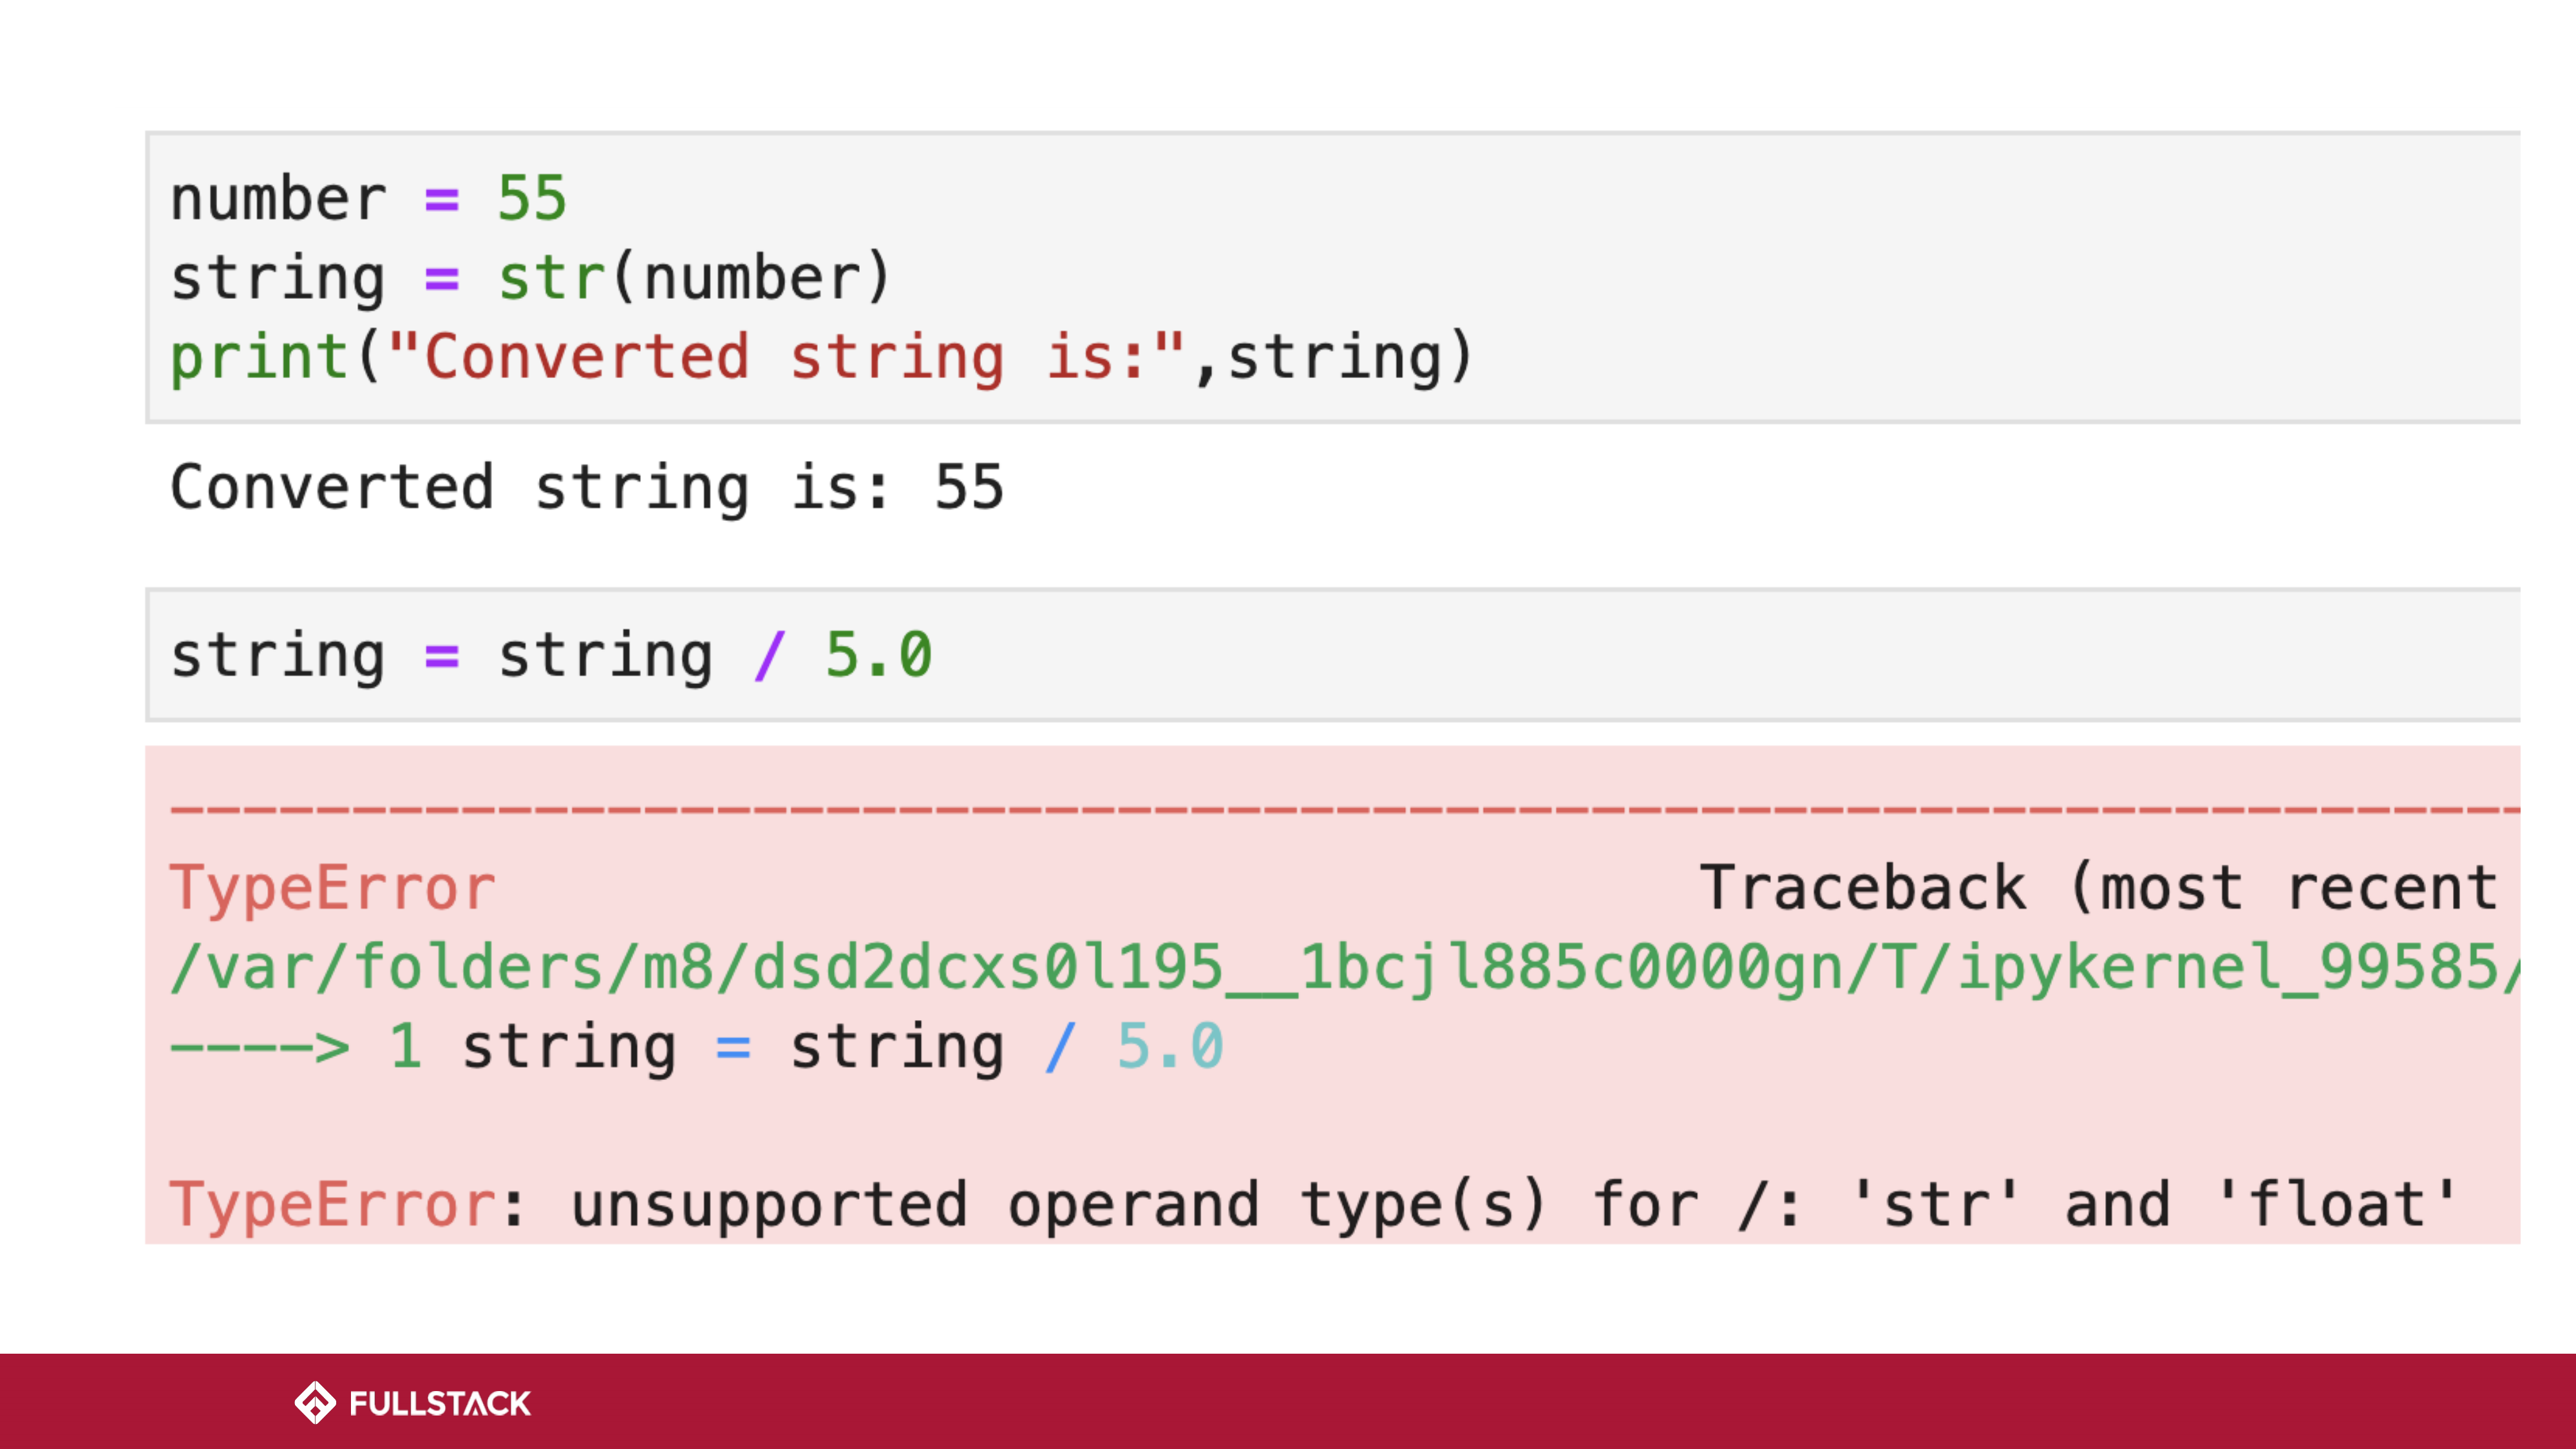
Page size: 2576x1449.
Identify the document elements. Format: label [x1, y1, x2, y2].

picture [115, 106, 2521, 1265]
picture [0, 1354, 2576, 1449]
